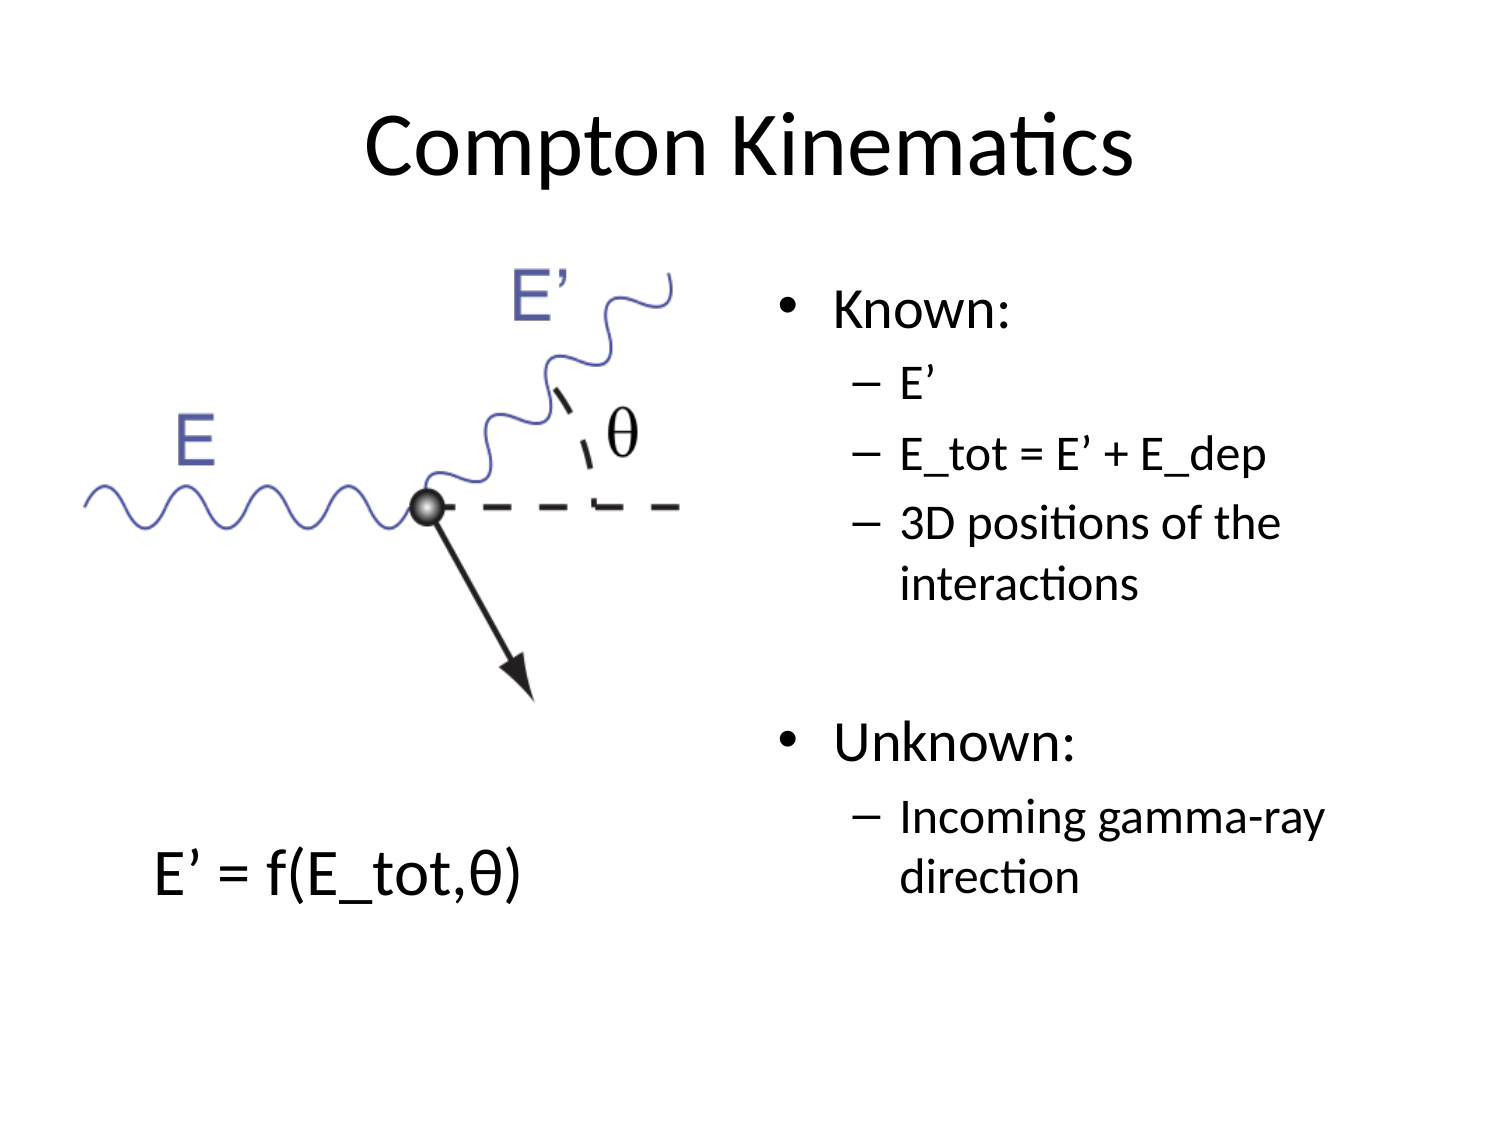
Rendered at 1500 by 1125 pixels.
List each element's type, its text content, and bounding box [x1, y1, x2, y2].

text_box E’ = f(E_tot,θ) [138, 896, 623, 917]
title Compton Kinematics [782, 45, 1425, 233]
list Known: E’ E_tot = E’ + E_dep 3D positions of the interactions Unknown: Incoming gamma-ray direction [762, 262, 1425, 1005]
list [54, 22, 779, 888]
